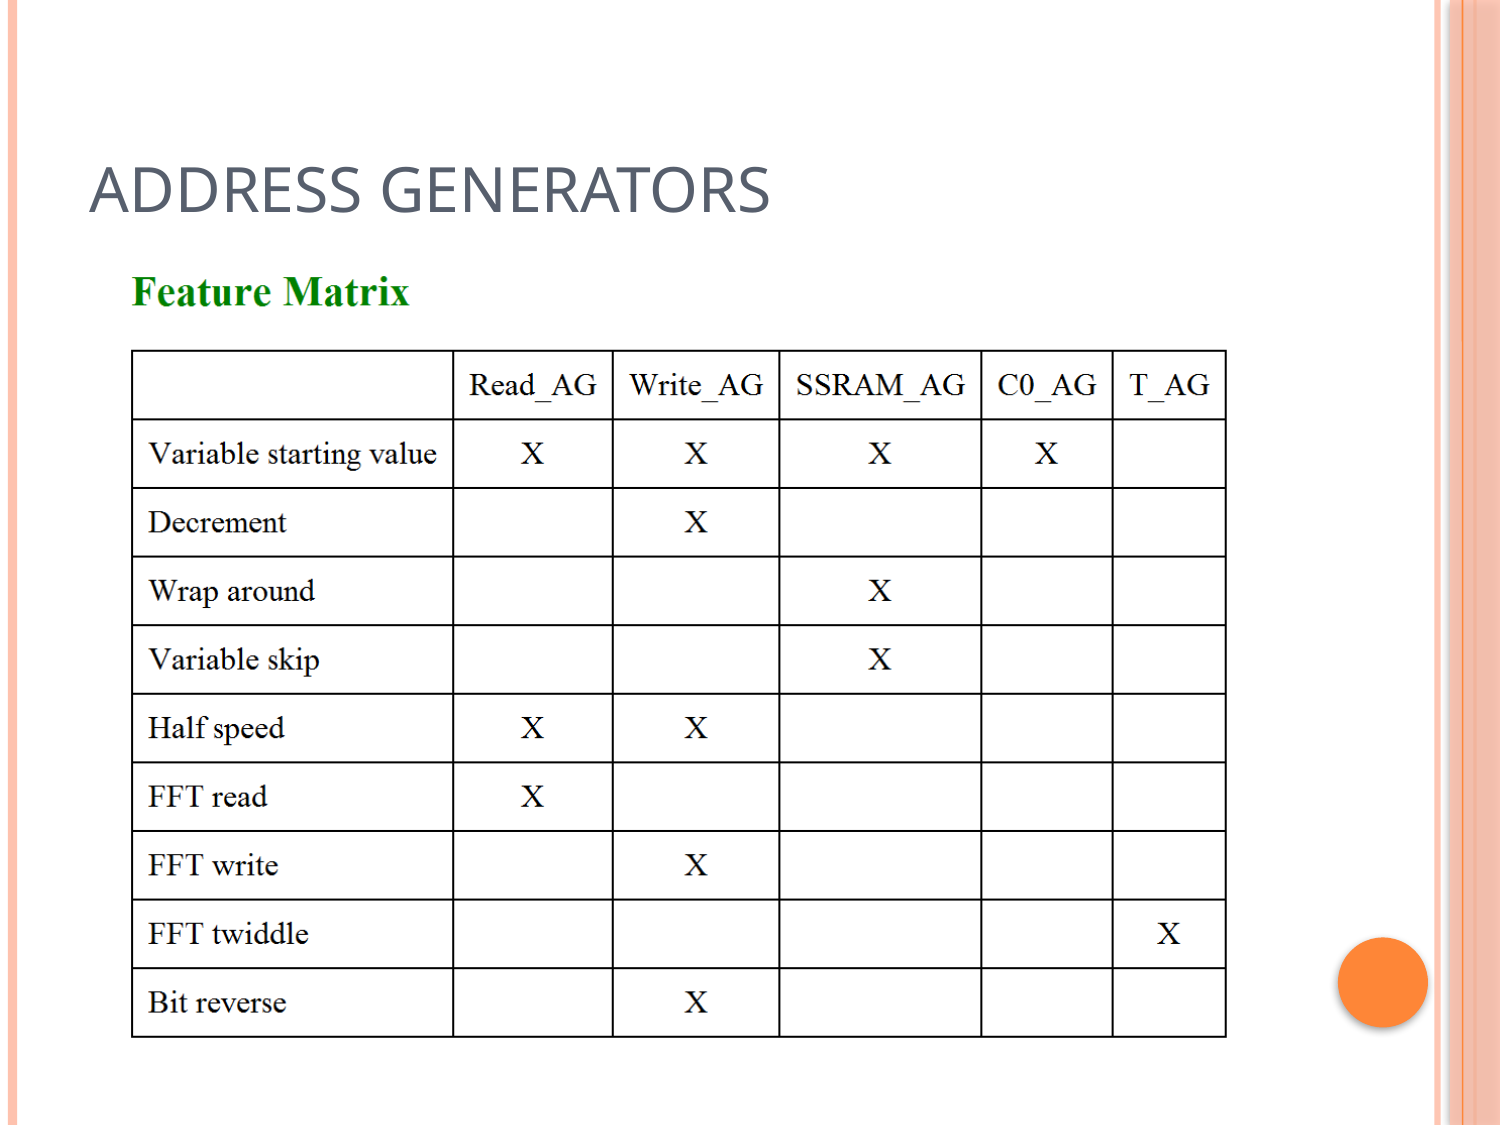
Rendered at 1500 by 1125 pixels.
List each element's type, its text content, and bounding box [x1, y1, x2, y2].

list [122, 261, 1253, 1063]
title Address Generators [75, 45, 1300, 233]
